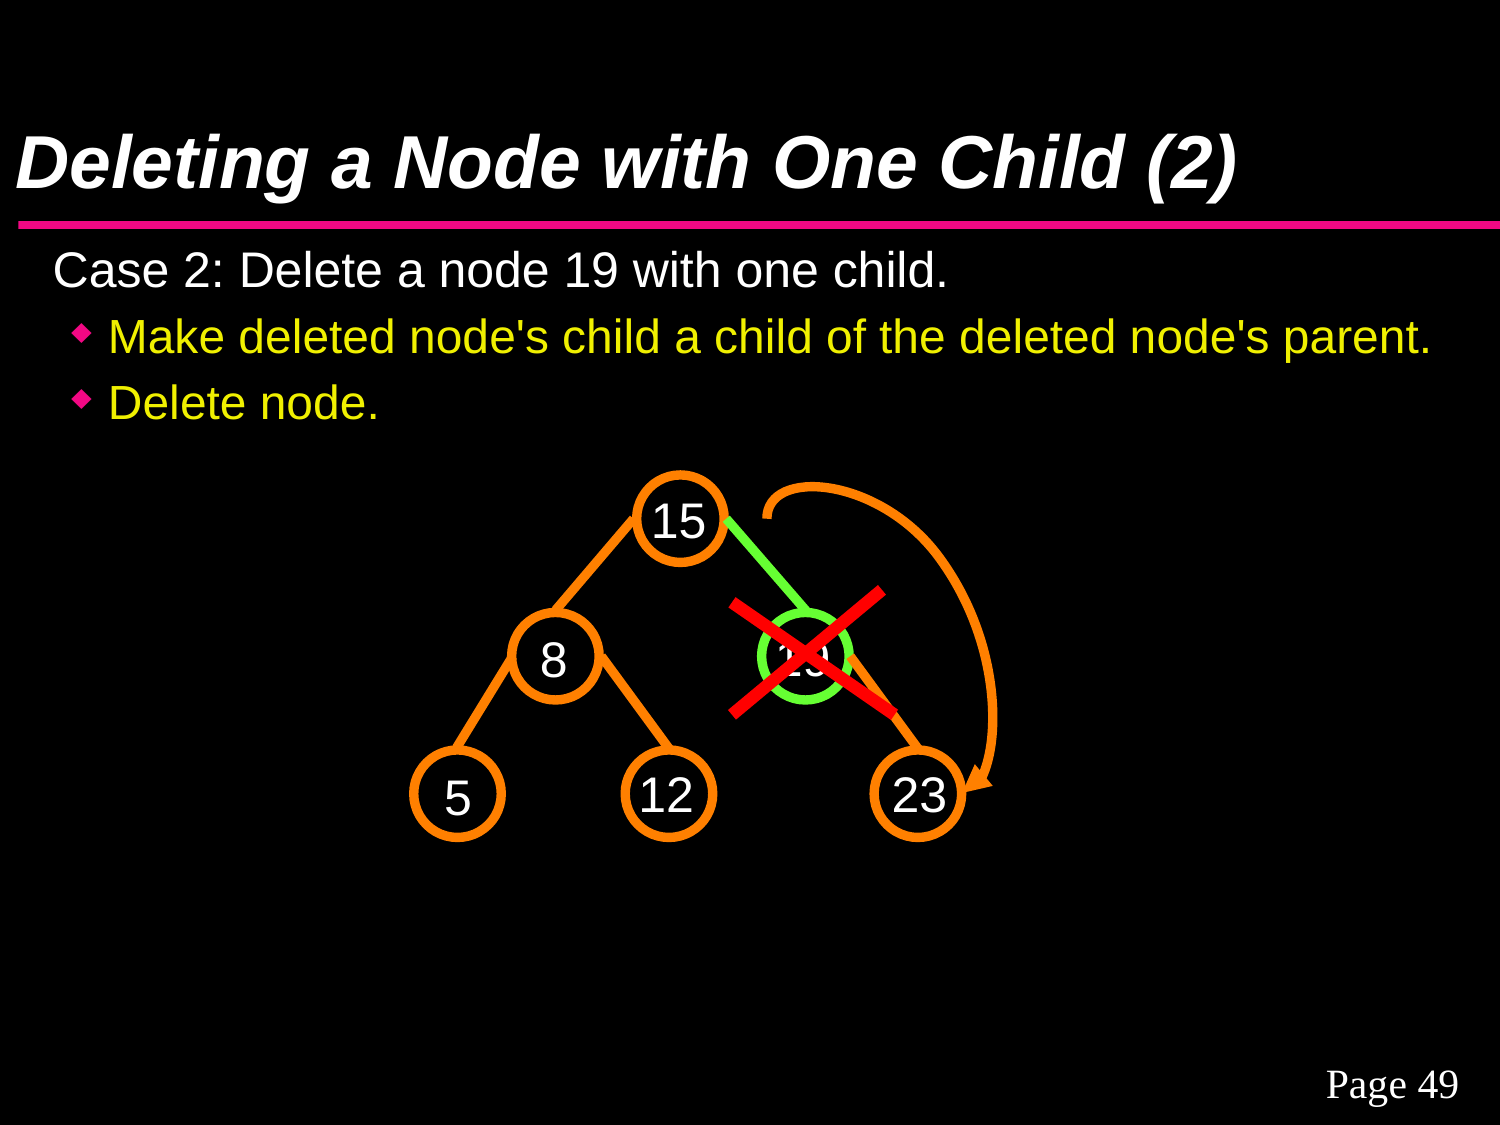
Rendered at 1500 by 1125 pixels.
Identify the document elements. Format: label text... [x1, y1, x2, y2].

list Case 2: Delete a node 19 with one child. Make deleted node's child a child of the deleted node's parent. Delete node. [0, 237, 1475, 1050]
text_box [413, 474, 963, 838]
title Deleting a Node with One Child (2) [0, 0, 1500, 213]
